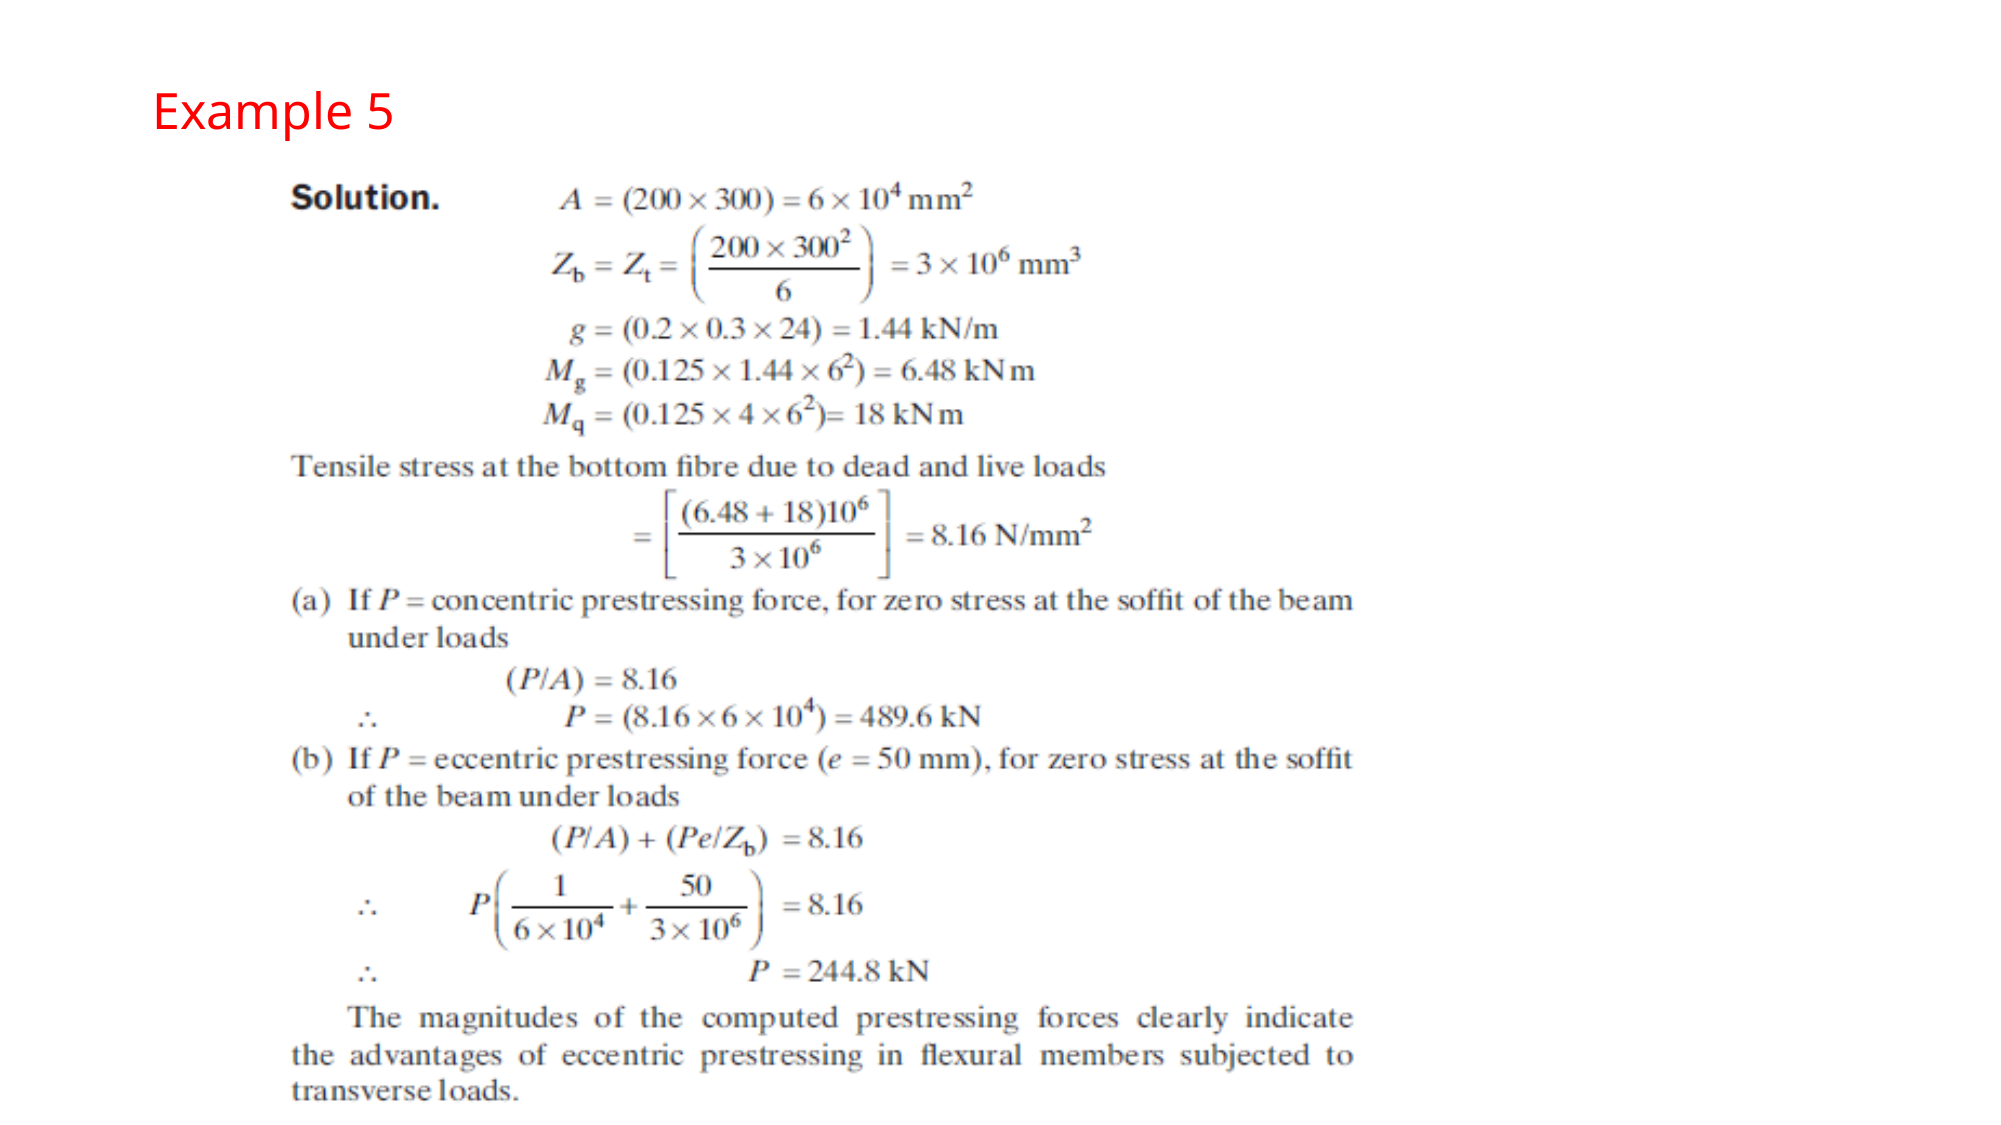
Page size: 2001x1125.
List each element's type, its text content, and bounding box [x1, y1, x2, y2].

title Example 5 [137, 59, 1863, 167]
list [243, 166, 1500, 1125]
